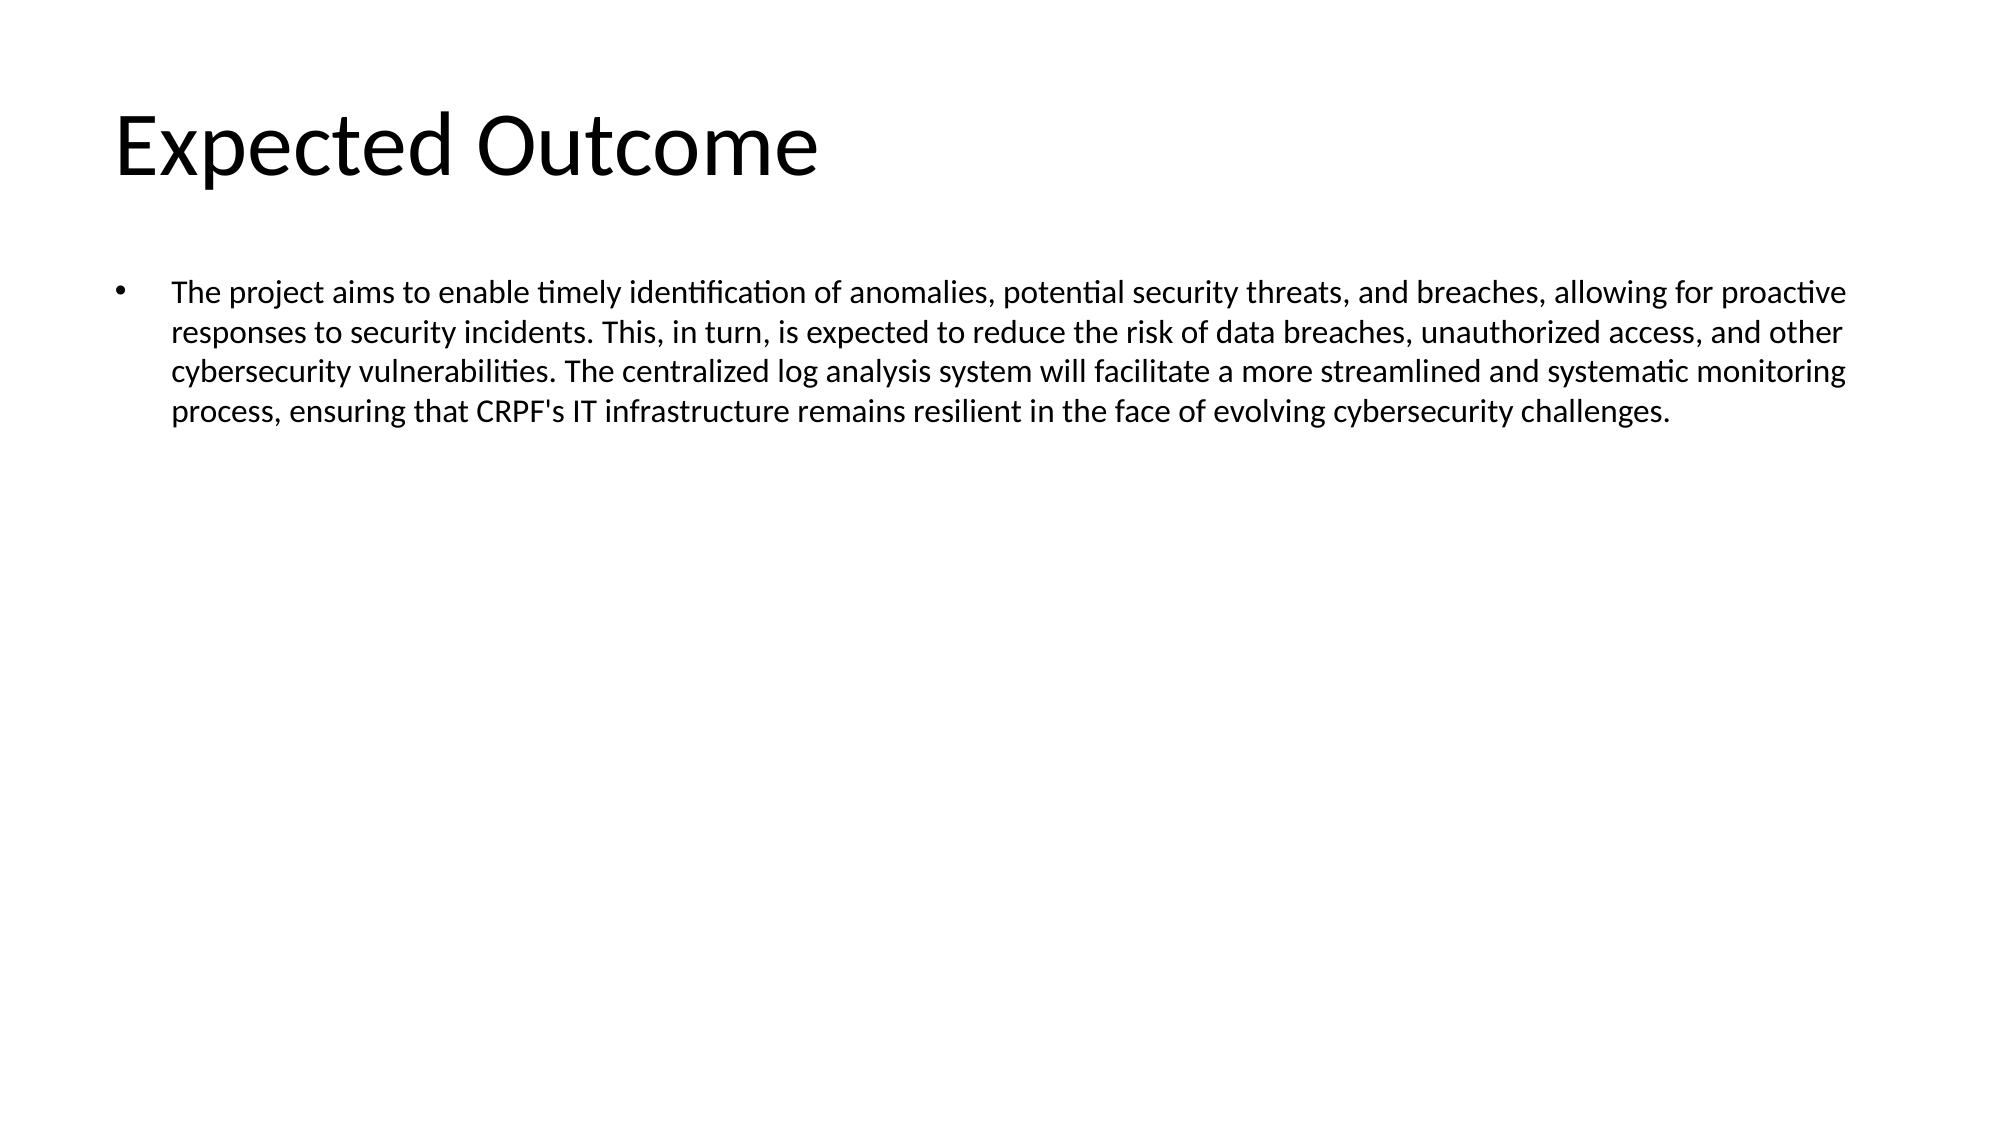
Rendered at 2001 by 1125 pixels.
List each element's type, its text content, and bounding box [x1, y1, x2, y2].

list The project aims to enable timely identification of anomalies, potential security threats, and breaches, allowing for proactive responses to security incidents. This, in turn, is expected to reduce the risk of data breaches, unauthorized access, and other cybersecurity vulnerabilities. The centralized log analysis system will facilitate a more streamlined and systematic monitoring process, ensuring that CRPF's IT infrastructure remains resilient in the face of evolving cybersecurity challenges. [99, 262, 1900, 1005]
title Expected Outcome [99, 45, 1900, 233]
